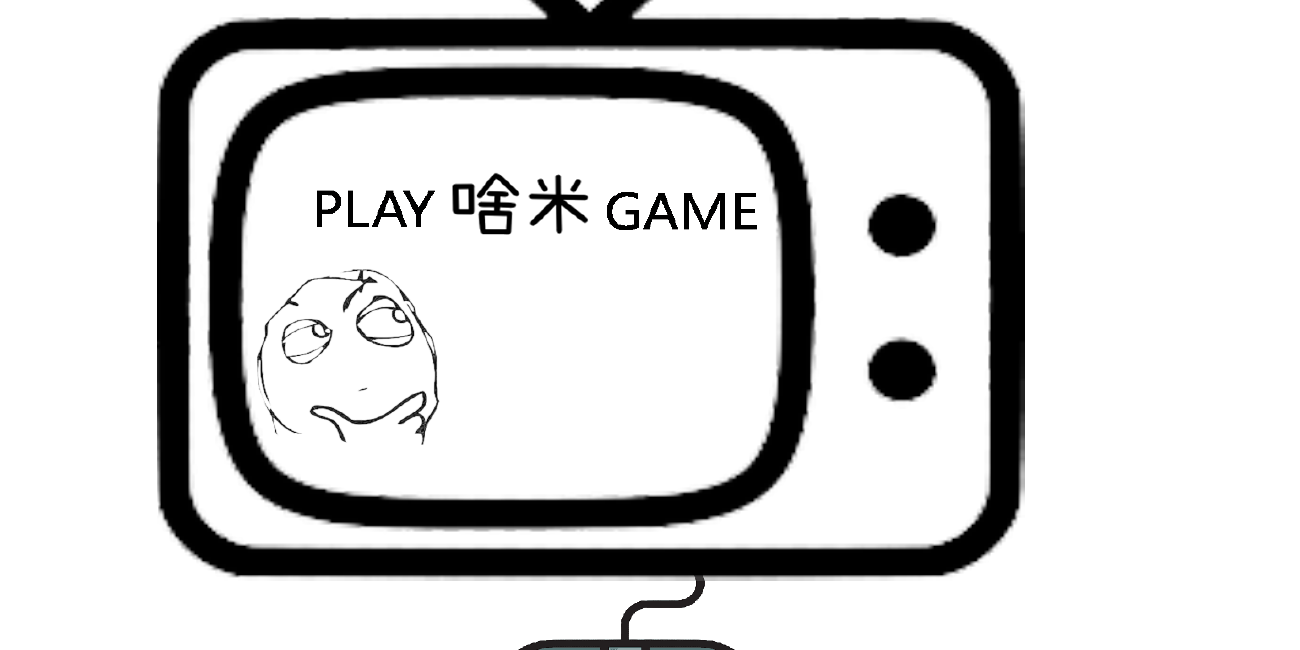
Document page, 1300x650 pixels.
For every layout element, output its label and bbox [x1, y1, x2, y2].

picture [157, 0, 1025, 650]
